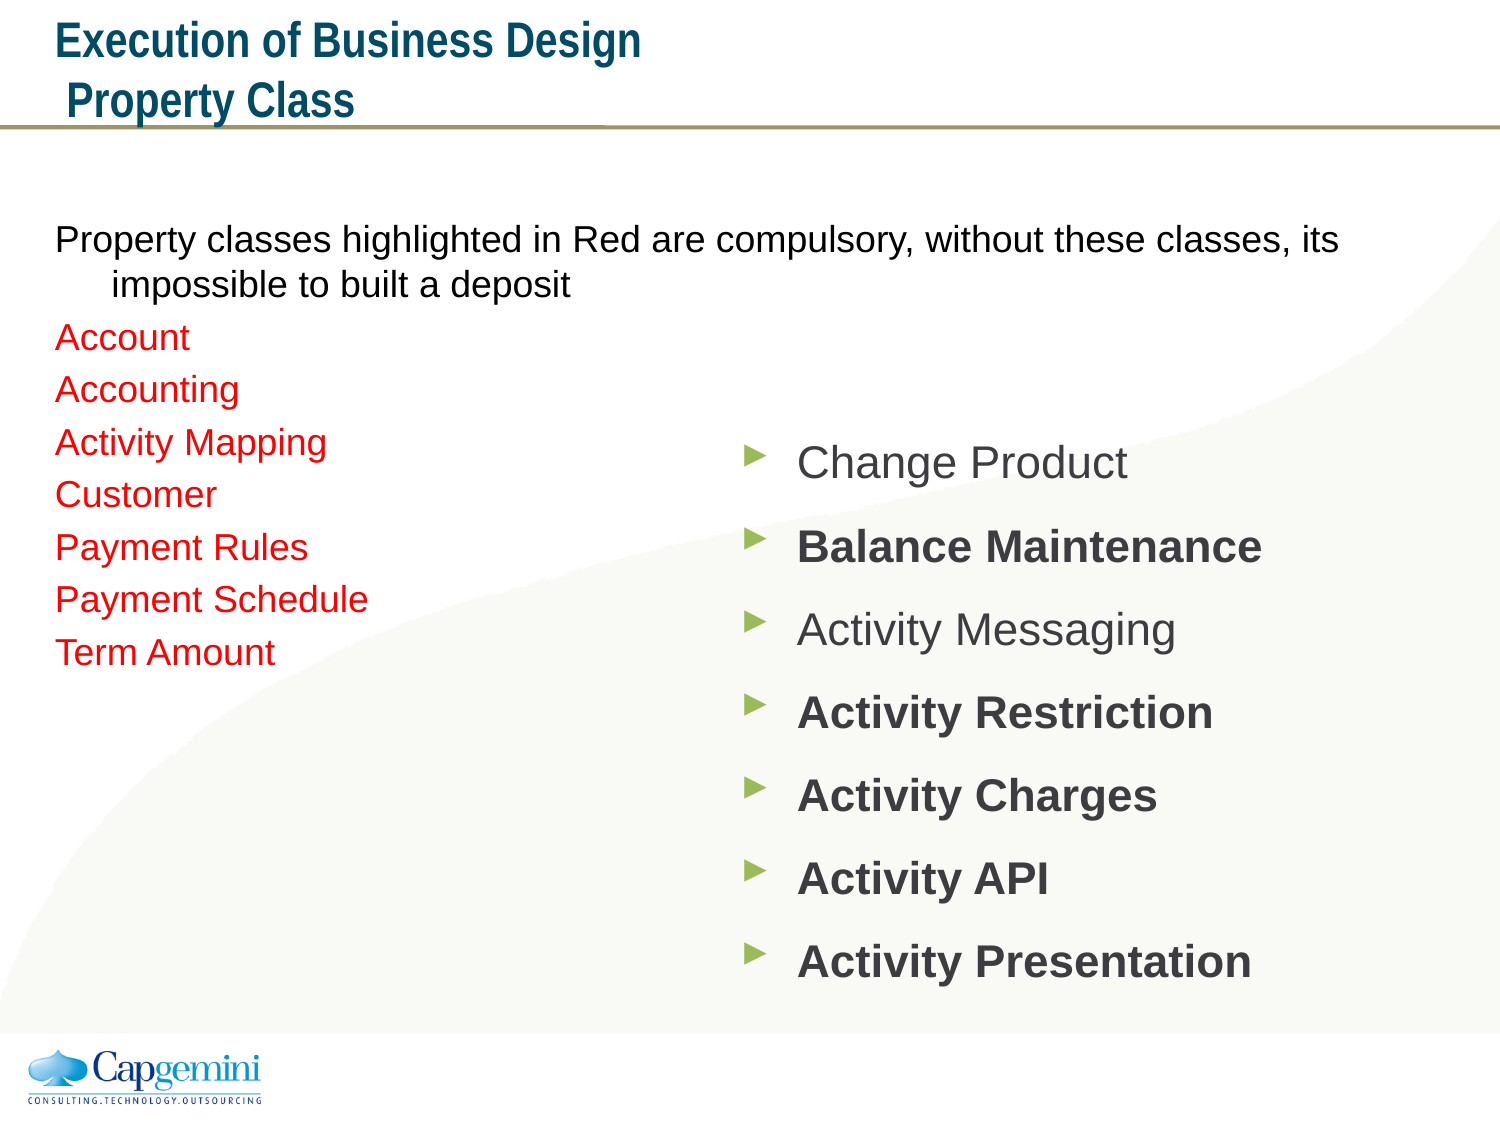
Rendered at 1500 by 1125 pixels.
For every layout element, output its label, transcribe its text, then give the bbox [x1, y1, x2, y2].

picture [0, 130, 1500, 1125]
text_box Change Product Balance Maintenance Activity Messaging Activity Restriction Activity Charges Activity API Activity Presentation [740, 419, 1394, 1065]
list Property classes highlighted in Red are compulsory, without these classes, its impossible to built a deposit Account Accounting Activity Mapping Customer Payment Rules Payment Schedule Term Amount [39, 207, 1470, 1006]
picture [144, 113, 220, 125]
picture [0, 0, 1500, 125]
title Execution of Business Design Property Class [39, 22, 1470, 113]
